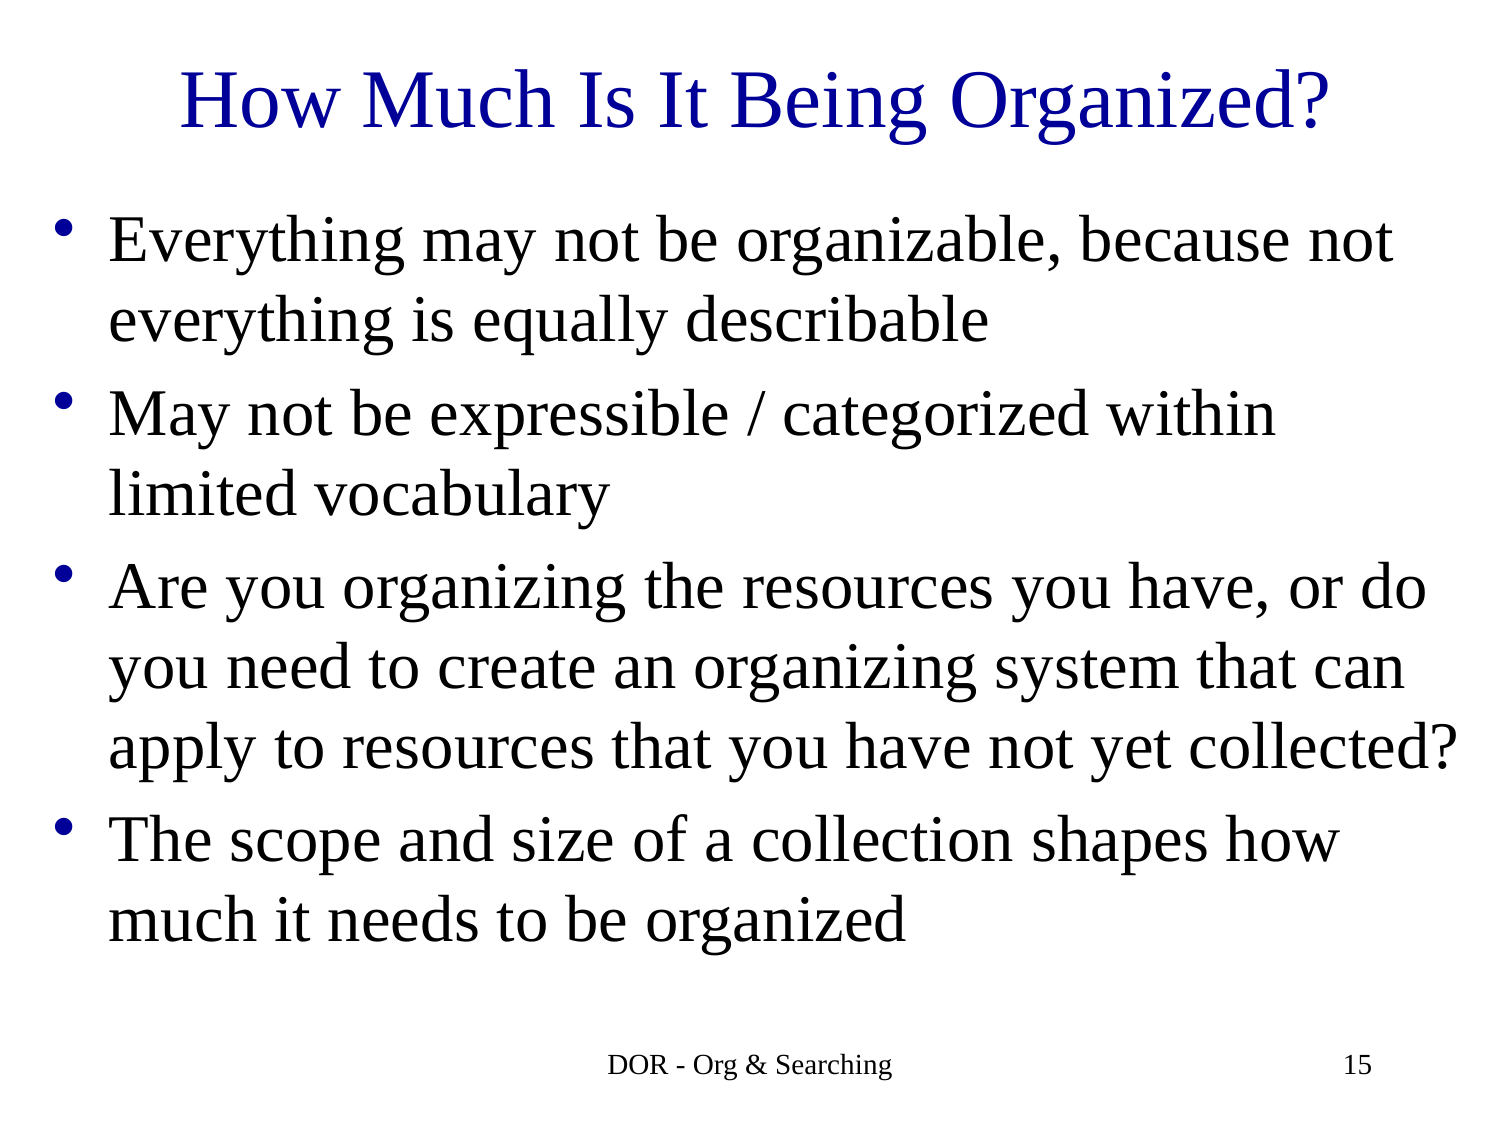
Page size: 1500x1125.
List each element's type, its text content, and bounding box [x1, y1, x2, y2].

footer DOR - Org & Searching [512, 1024, 988, 1101]
slide_number 15 [1074, 1024, 1388, 1101]
title How Much Is It Being Organized? [50, 24, 1463, 163]
list Everything may not be organizable, because not everything is equally describable May not be expressible / categorized within limited vocabulary Are you organizing the resources you have, or do you need to create an organizing system that can apply to resources that you have not yet collected? The scope and size of a collection shapes how much it needs to be organized [37, 187, 1482, 1063]
